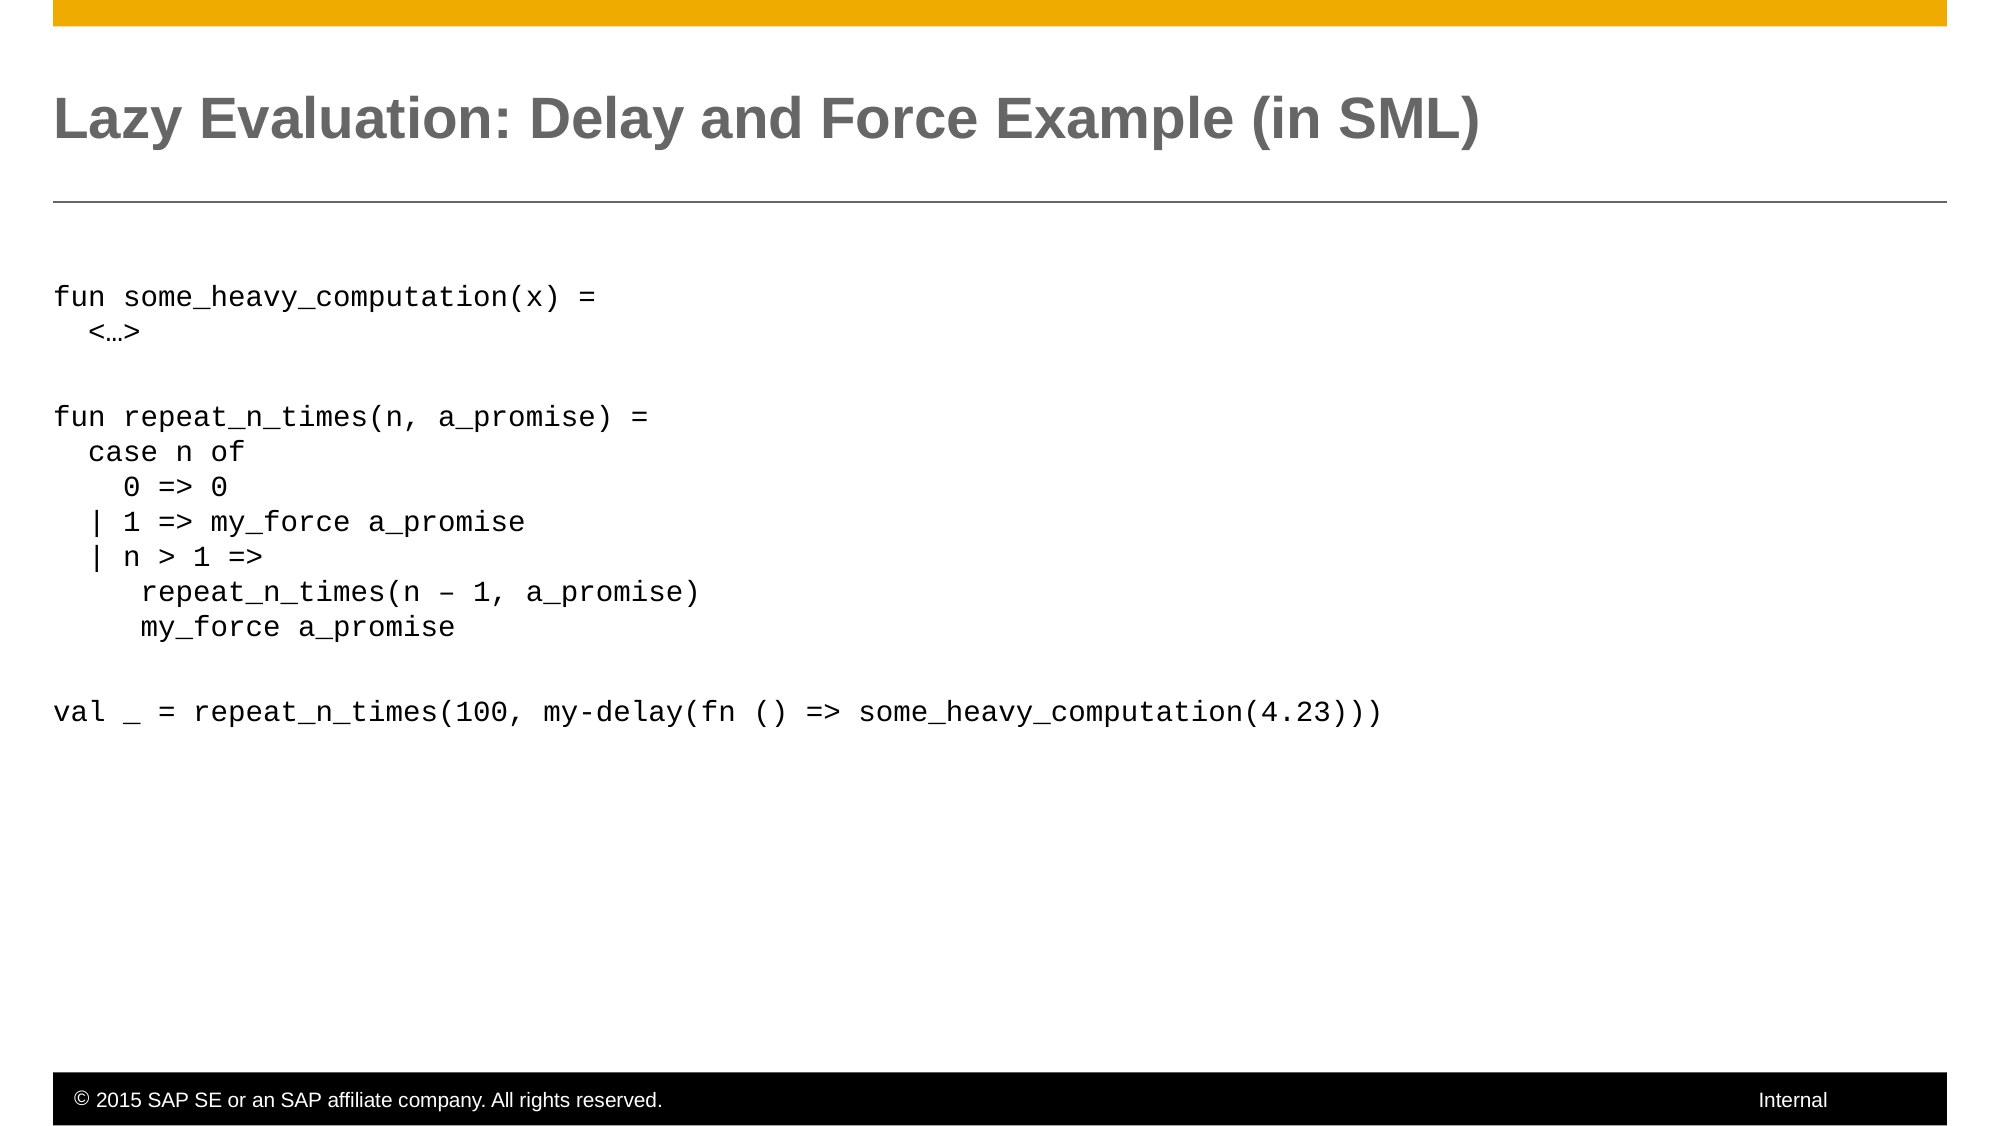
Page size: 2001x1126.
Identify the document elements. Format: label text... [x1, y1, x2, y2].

title Lazy Evaluation: Delay and Force Example (in SML) [53, 53, 1947, 178]
list fun some_heavy_computation(x) = <…> fun repeat_n_times(n, a_promise) = case n of 0 => 0 | 1 => my_force a_promise | n > 1 => repeat_n_times(n – 1, a_promise) my_force a_promise val _ = repeat_n_times(100, my-delay(fn () => some_heavy_computation(4.23))) [53, 277, 1869, 998]
